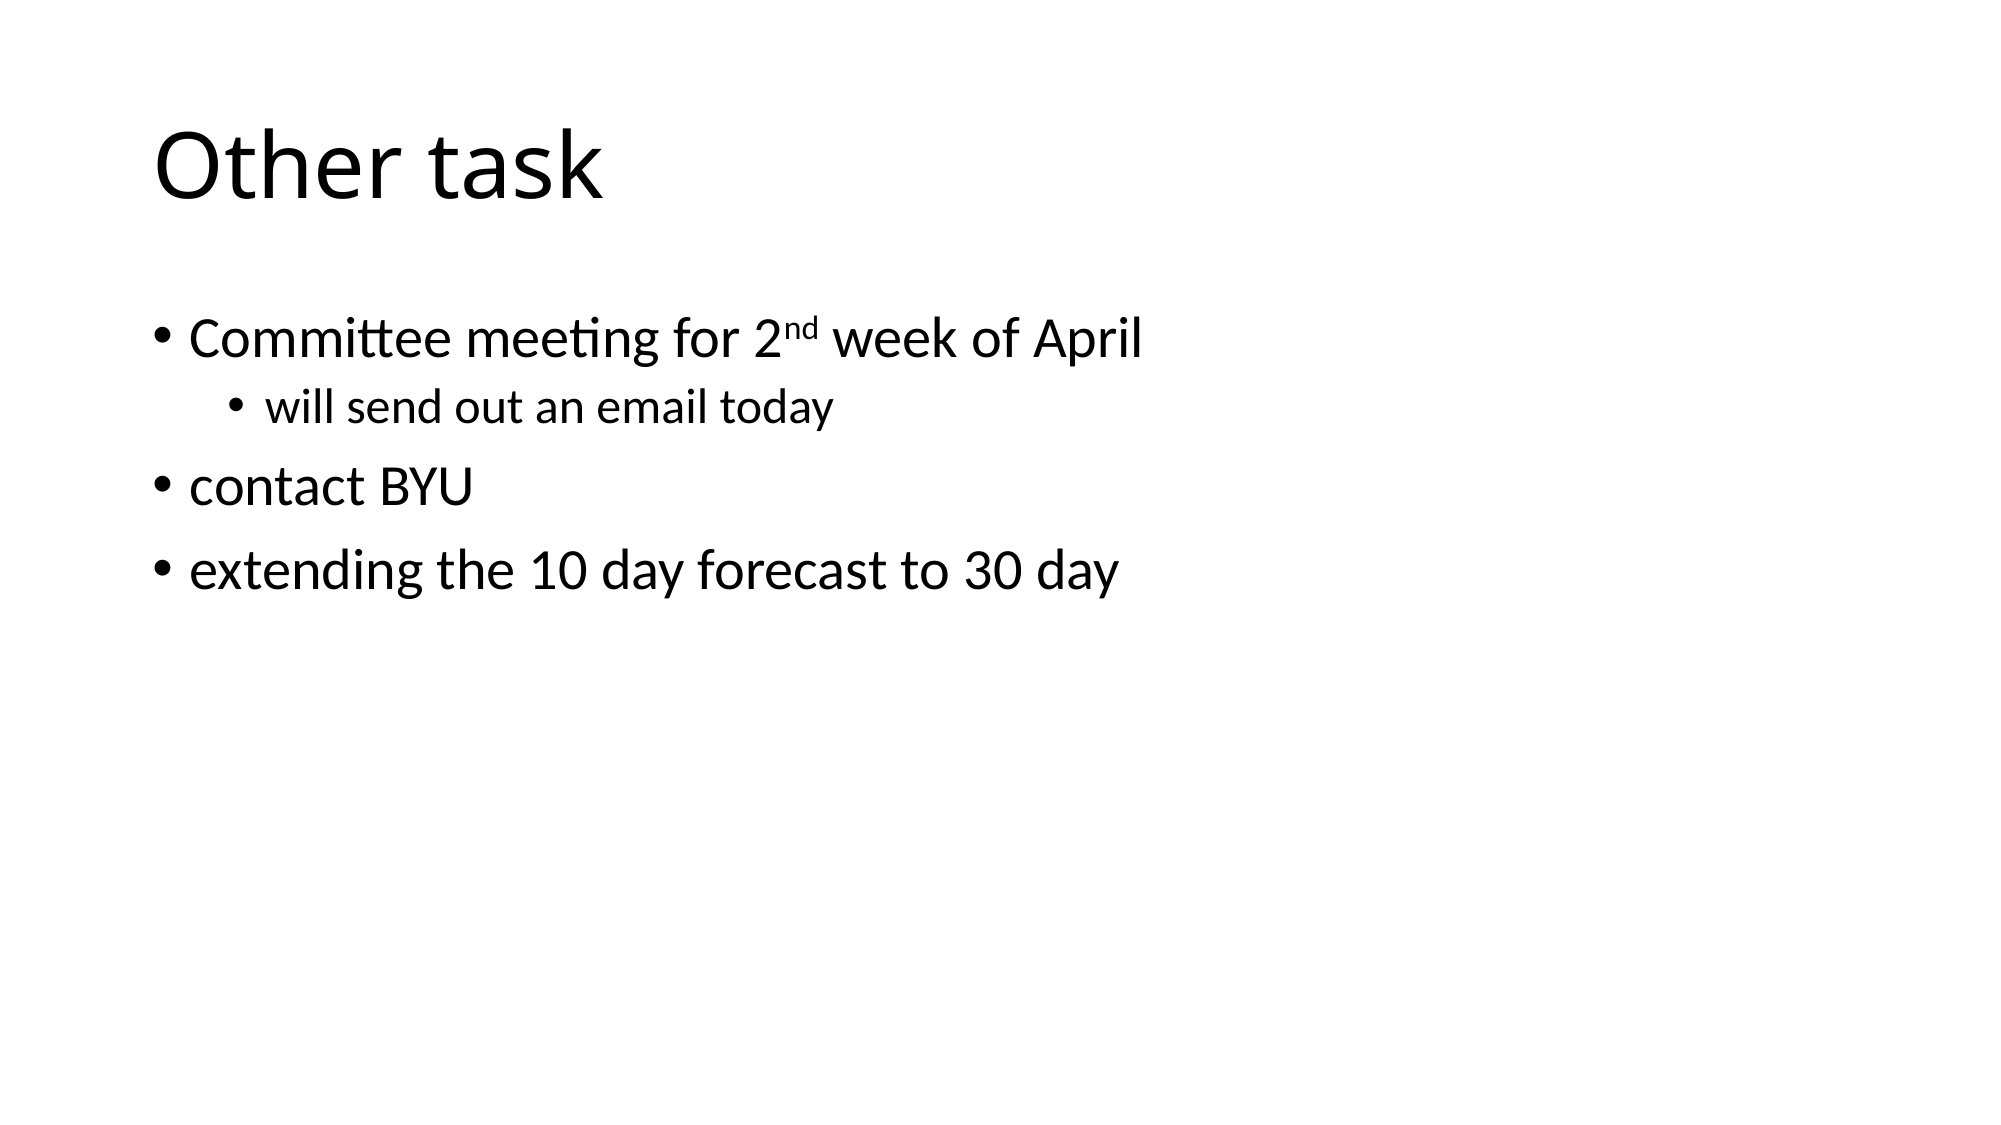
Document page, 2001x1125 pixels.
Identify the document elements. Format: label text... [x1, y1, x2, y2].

list Committee meeting for 2nd week of April will send out an email today contact BYU extending the 10 day forecast to 30 day [137, 299, 1863, 1014]
title Other task [137, 59, 1863, 278]
